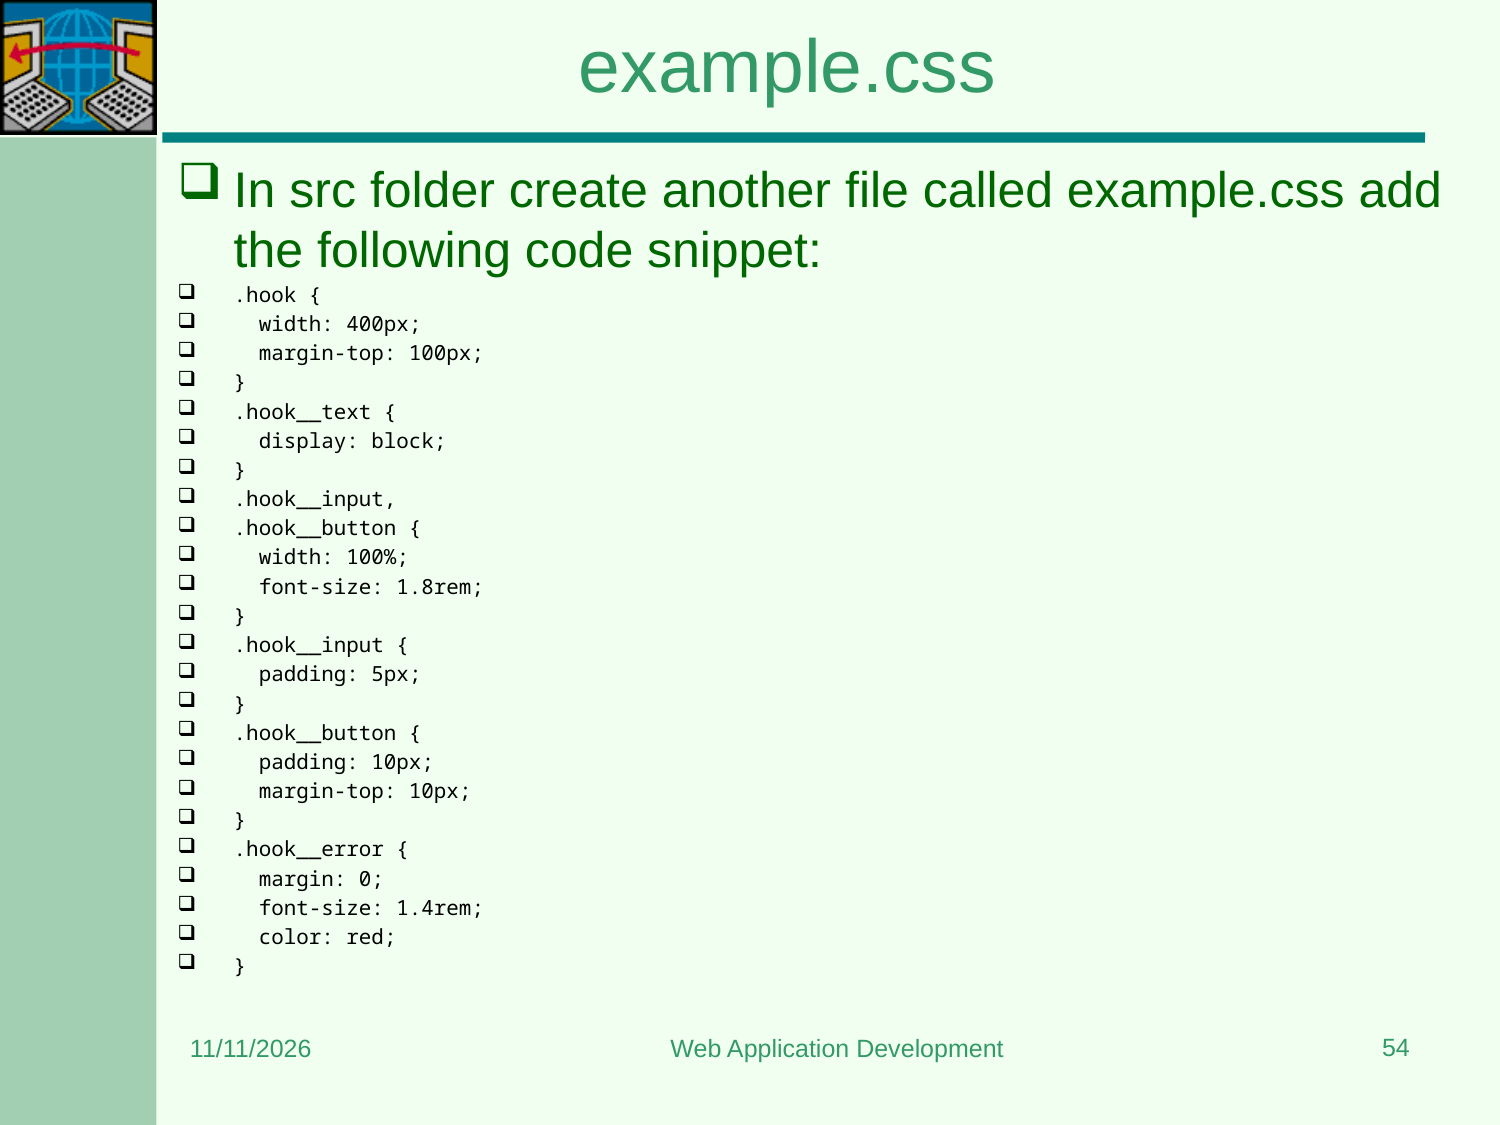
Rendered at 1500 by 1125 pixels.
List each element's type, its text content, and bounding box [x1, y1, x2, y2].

list In src folder create another file called example.css add the following code snippet: .hook { width: 400px; margin-top: 100px; } .hook__text { display: block; } .hook__input, .hook__button { width: 100%; font-size: 1.8rem; } .hook__input { padding: 5px; } .hook__button { padding: 10px; margin-top: 10px; } .hook__error { margin: 0; font-size: 1.4rem; color: red; } [162, 149, 1488, 1013]
picture [0, 0, 157, 135]
footer Web Application Development [462, 1024, 1213, 1104]
title example.css [150, 0, 1425, 125]
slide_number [174, 1024, 438, 1104]
slide_number 54 [1237, 1024, 1426, 1103]
